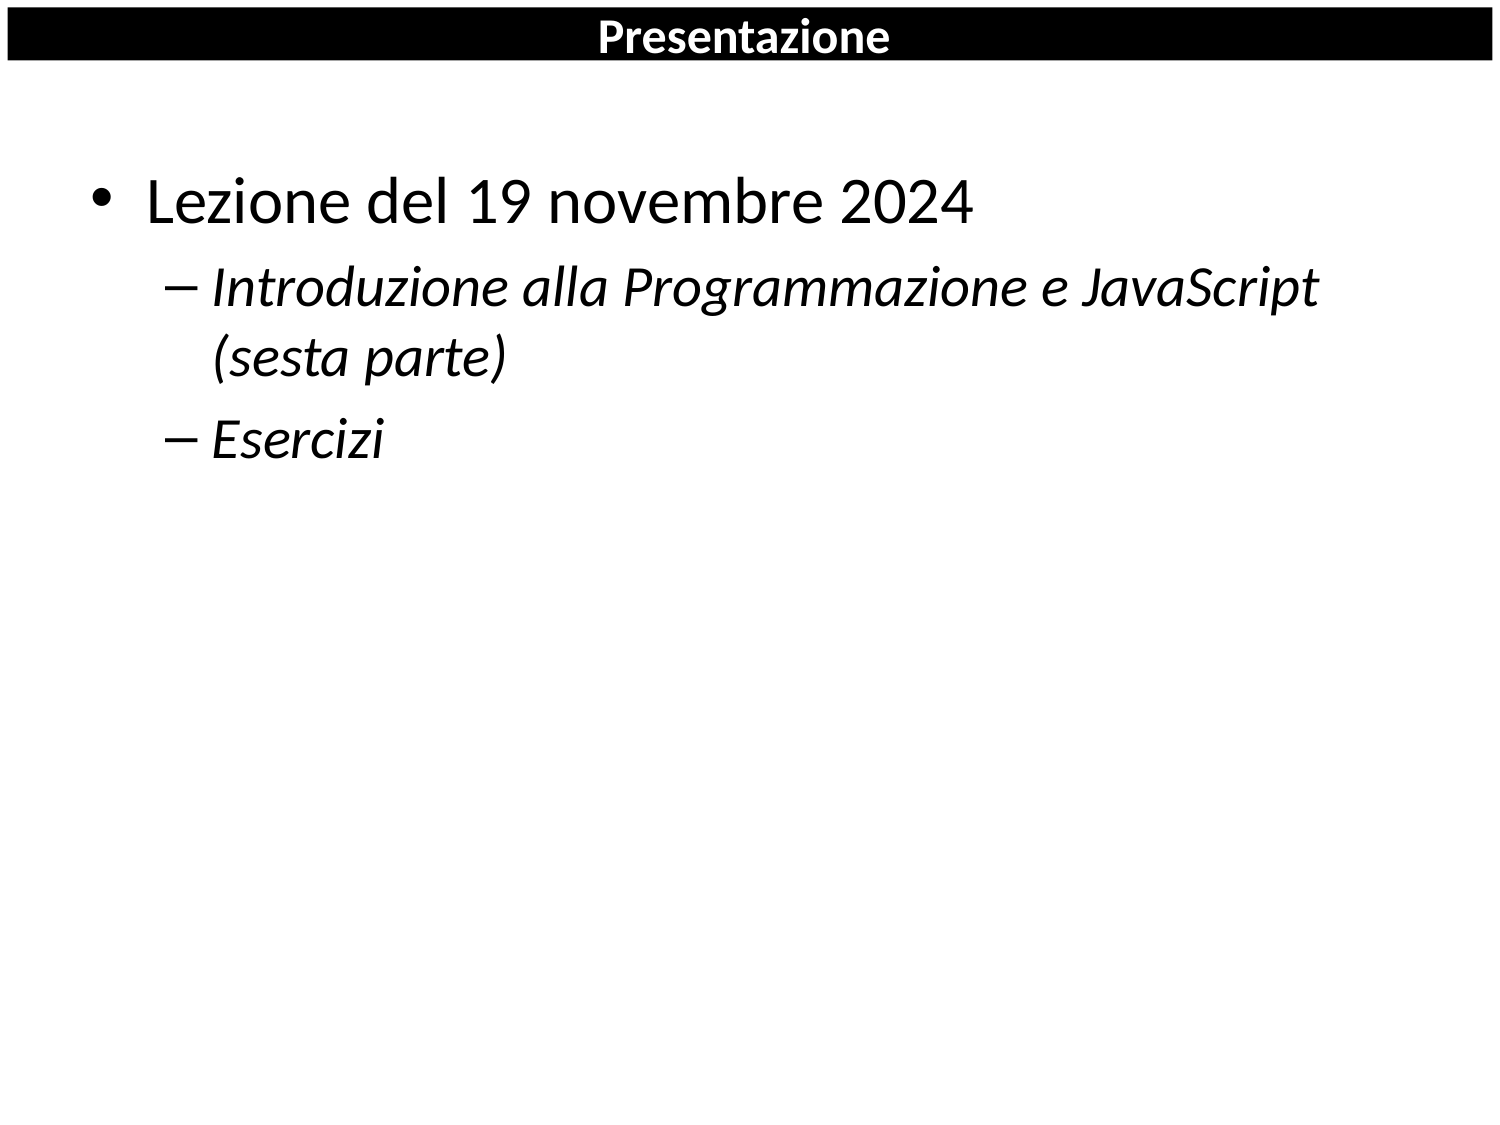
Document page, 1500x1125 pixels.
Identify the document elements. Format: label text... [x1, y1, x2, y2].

list Lezione del 19 novembre 2024 Introduzione alla Programmazione e JavaScript (sesta parte) Esercizi [75, 149, 1425, 1005]
title Presentazione [7, 7, 1493, 61]
